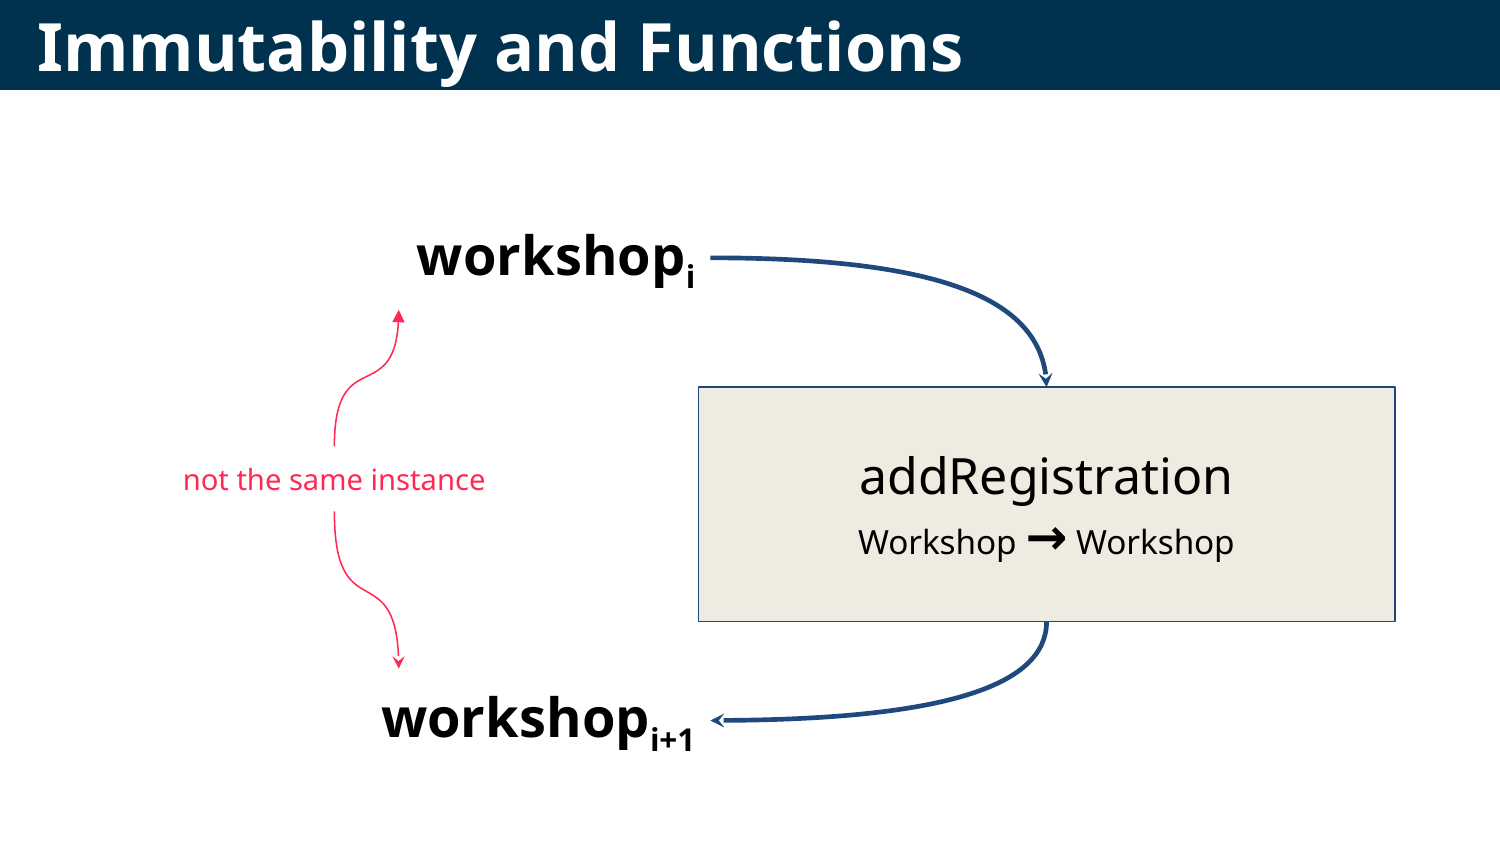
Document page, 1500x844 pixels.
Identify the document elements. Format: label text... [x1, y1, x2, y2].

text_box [294, 341, 440, 407]
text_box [830, 500, 927, 838]
text_box workshopi [87, 205, 711, 310]
text_box addRegistration Workshop → Workshop [698, 387, 1395, 622]
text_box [288, 557, 446, 623]
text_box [710, 253, 1047, 388]
title Immutability and Functions [22, 11, 1489, 79]
text_box workshopi+1 [87, 668, 711, 773]
text_box not the same instance [136, 446, 533, 512]
